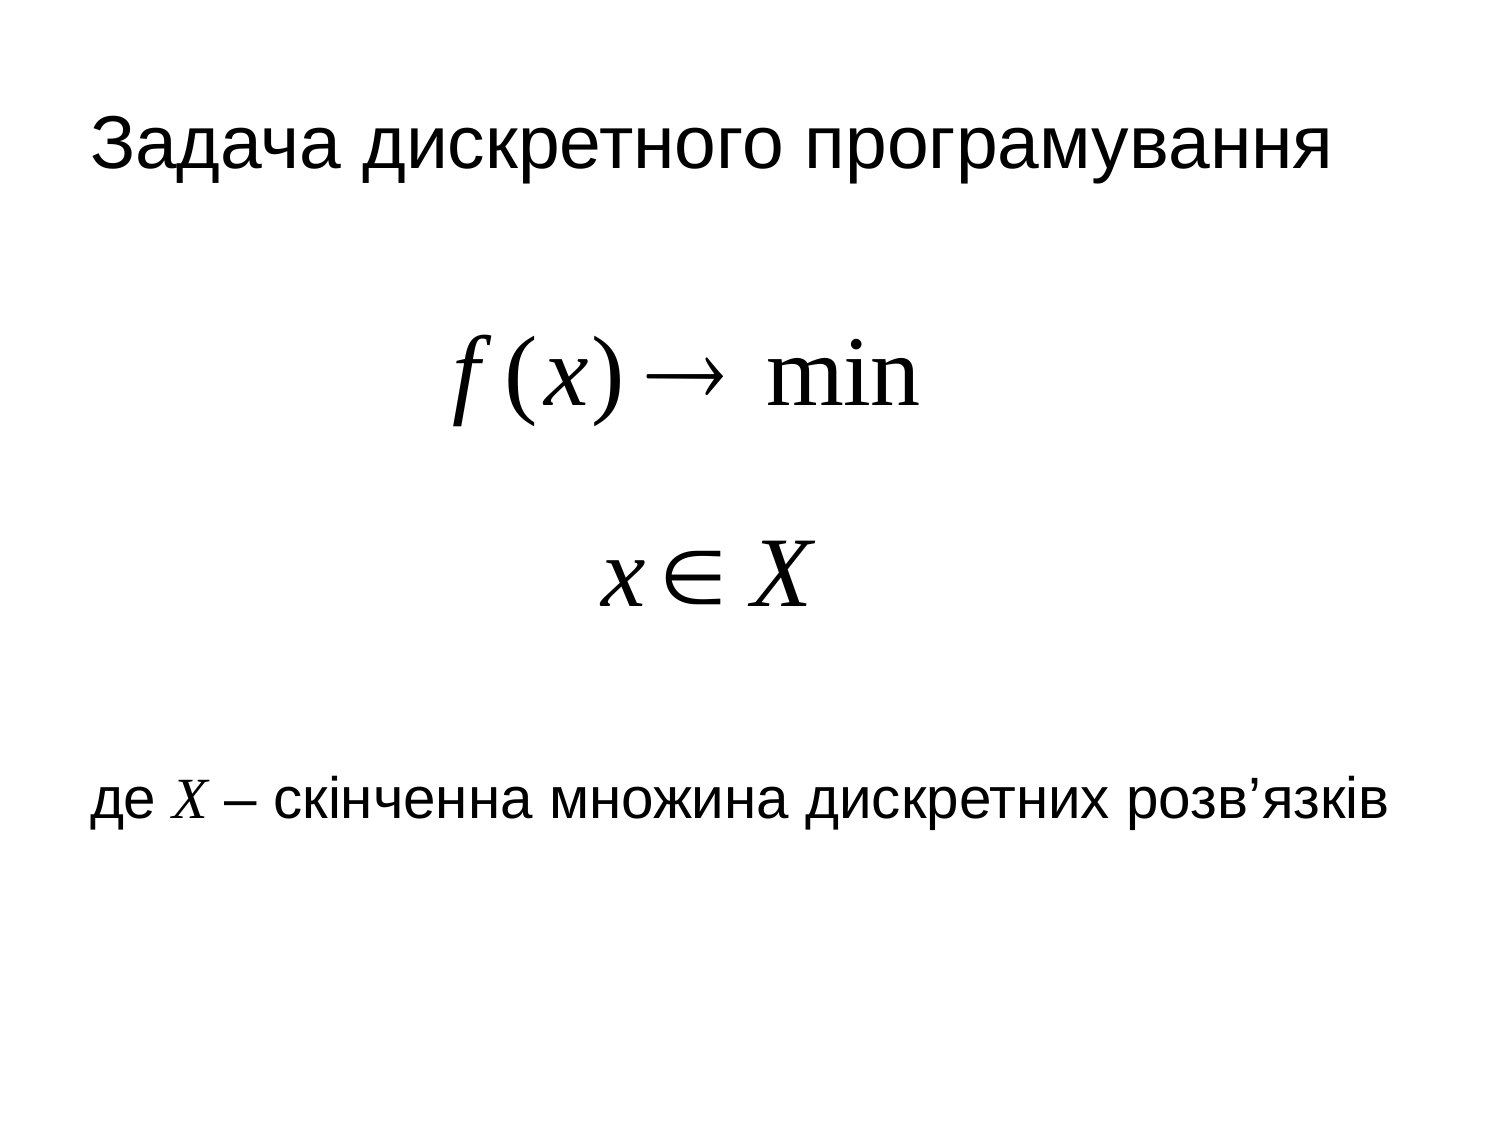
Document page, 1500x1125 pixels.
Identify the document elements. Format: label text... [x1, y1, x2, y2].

list де X – скінченна множина дискретних розв’язків [75, 262, 1424, 1005]
title Задача дискретного програмування [75, 45, 1425, 233]
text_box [581, 515, 849, 632]
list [418, 314, 944, 448]
